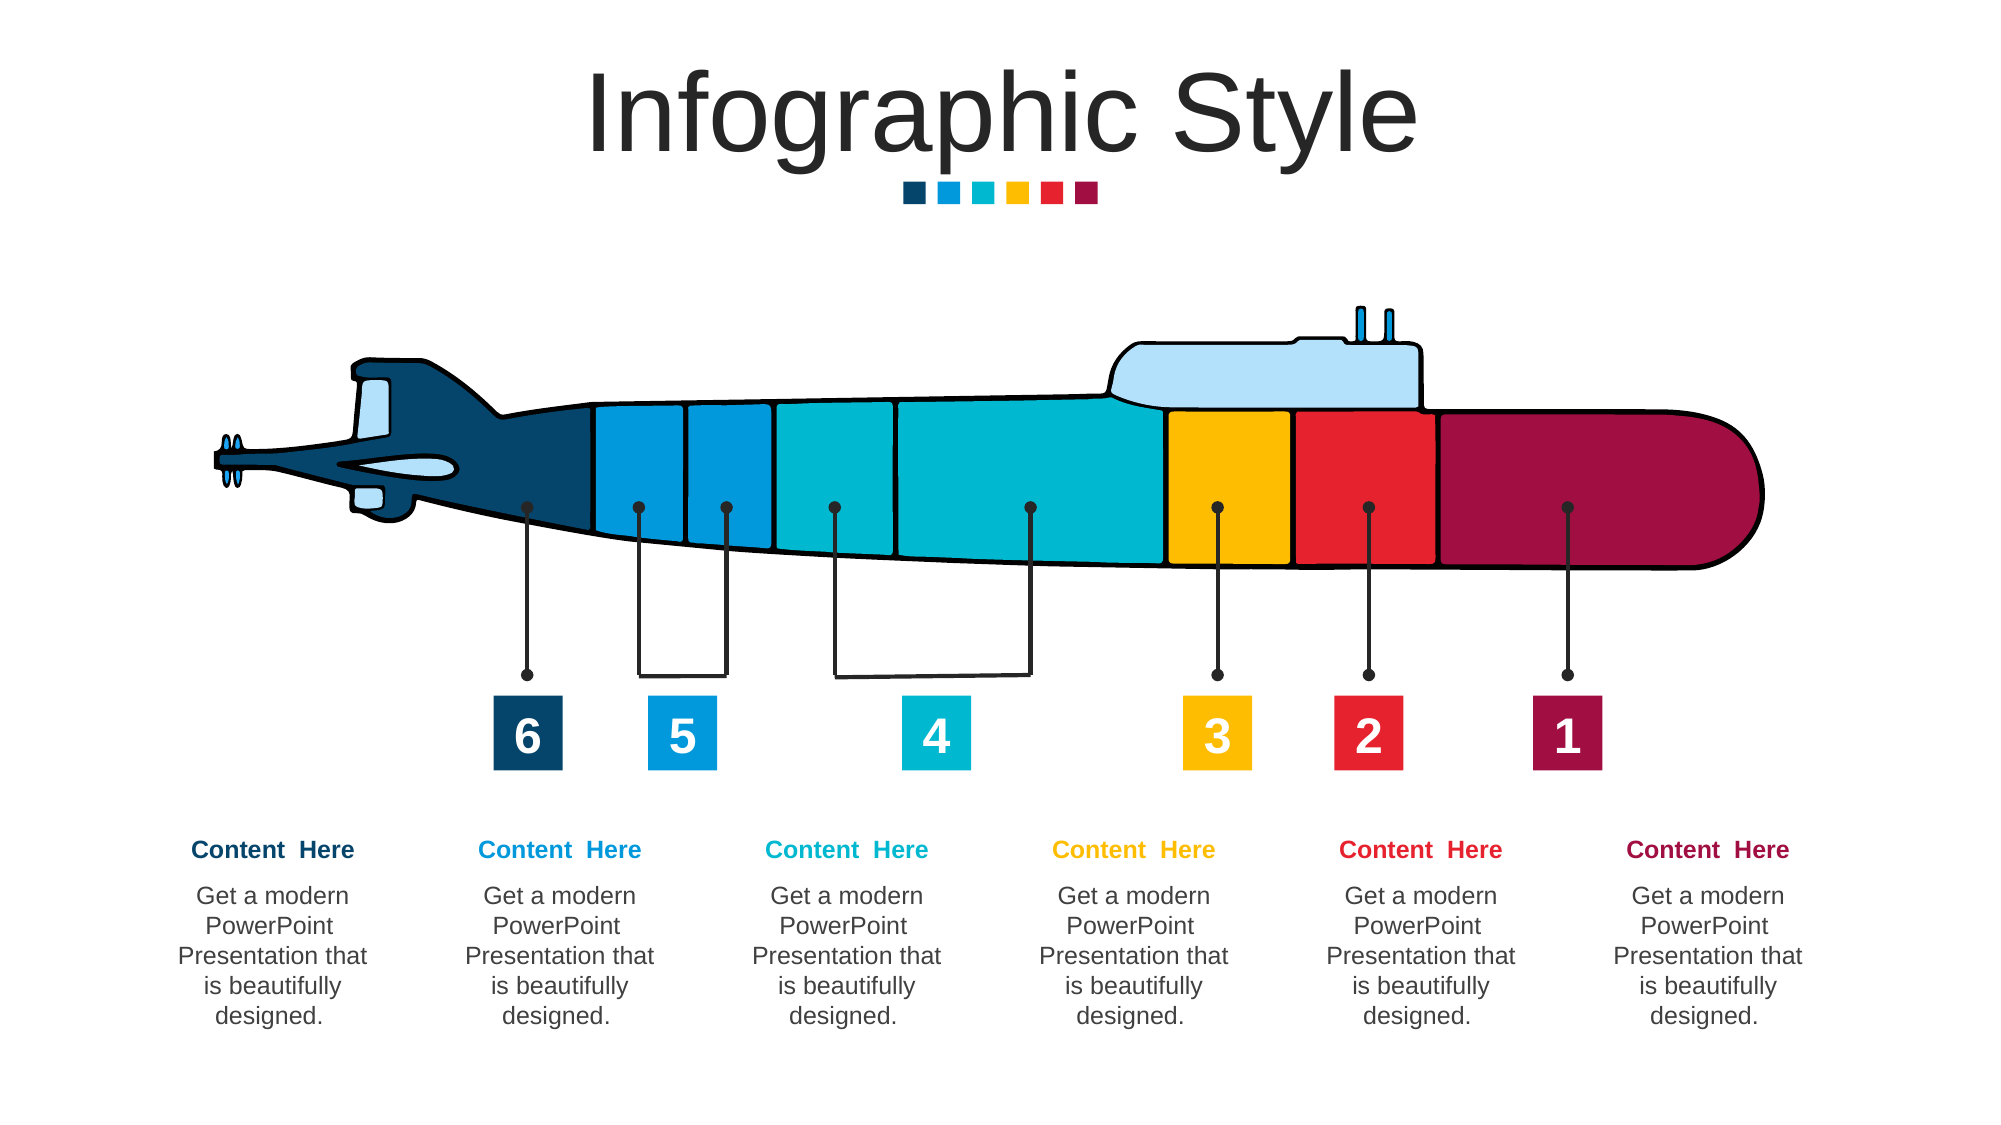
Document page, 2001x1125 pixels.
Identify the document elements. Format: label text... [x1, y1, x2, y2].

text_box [1015, 825, 1254, 1039]
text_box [213, 305, 1765, 571]
text_box 5 [648, 695, 718, 771]
text_box 2 [1334, 695, 1404, 771]
text_box 4 [902, 695, 972, 771]
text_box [441, 825, 679, 1039]
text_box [1589, 825, 1828, 1039]
text_box 3 [1183, 695, 1253, 771]
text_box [1302, 825, 1541, 1039]
text_box 1 [1533, 695, 1603, 771]
list Infographic Style [53, 55, 1952, 175]
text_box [638, 507, 727, 677]
text_box 6 [493, 695, 563, 771]
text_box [834, 507, 1031, 678]
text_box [153, 825, 392, 1039]
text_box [728, 825, 966, 1039]
